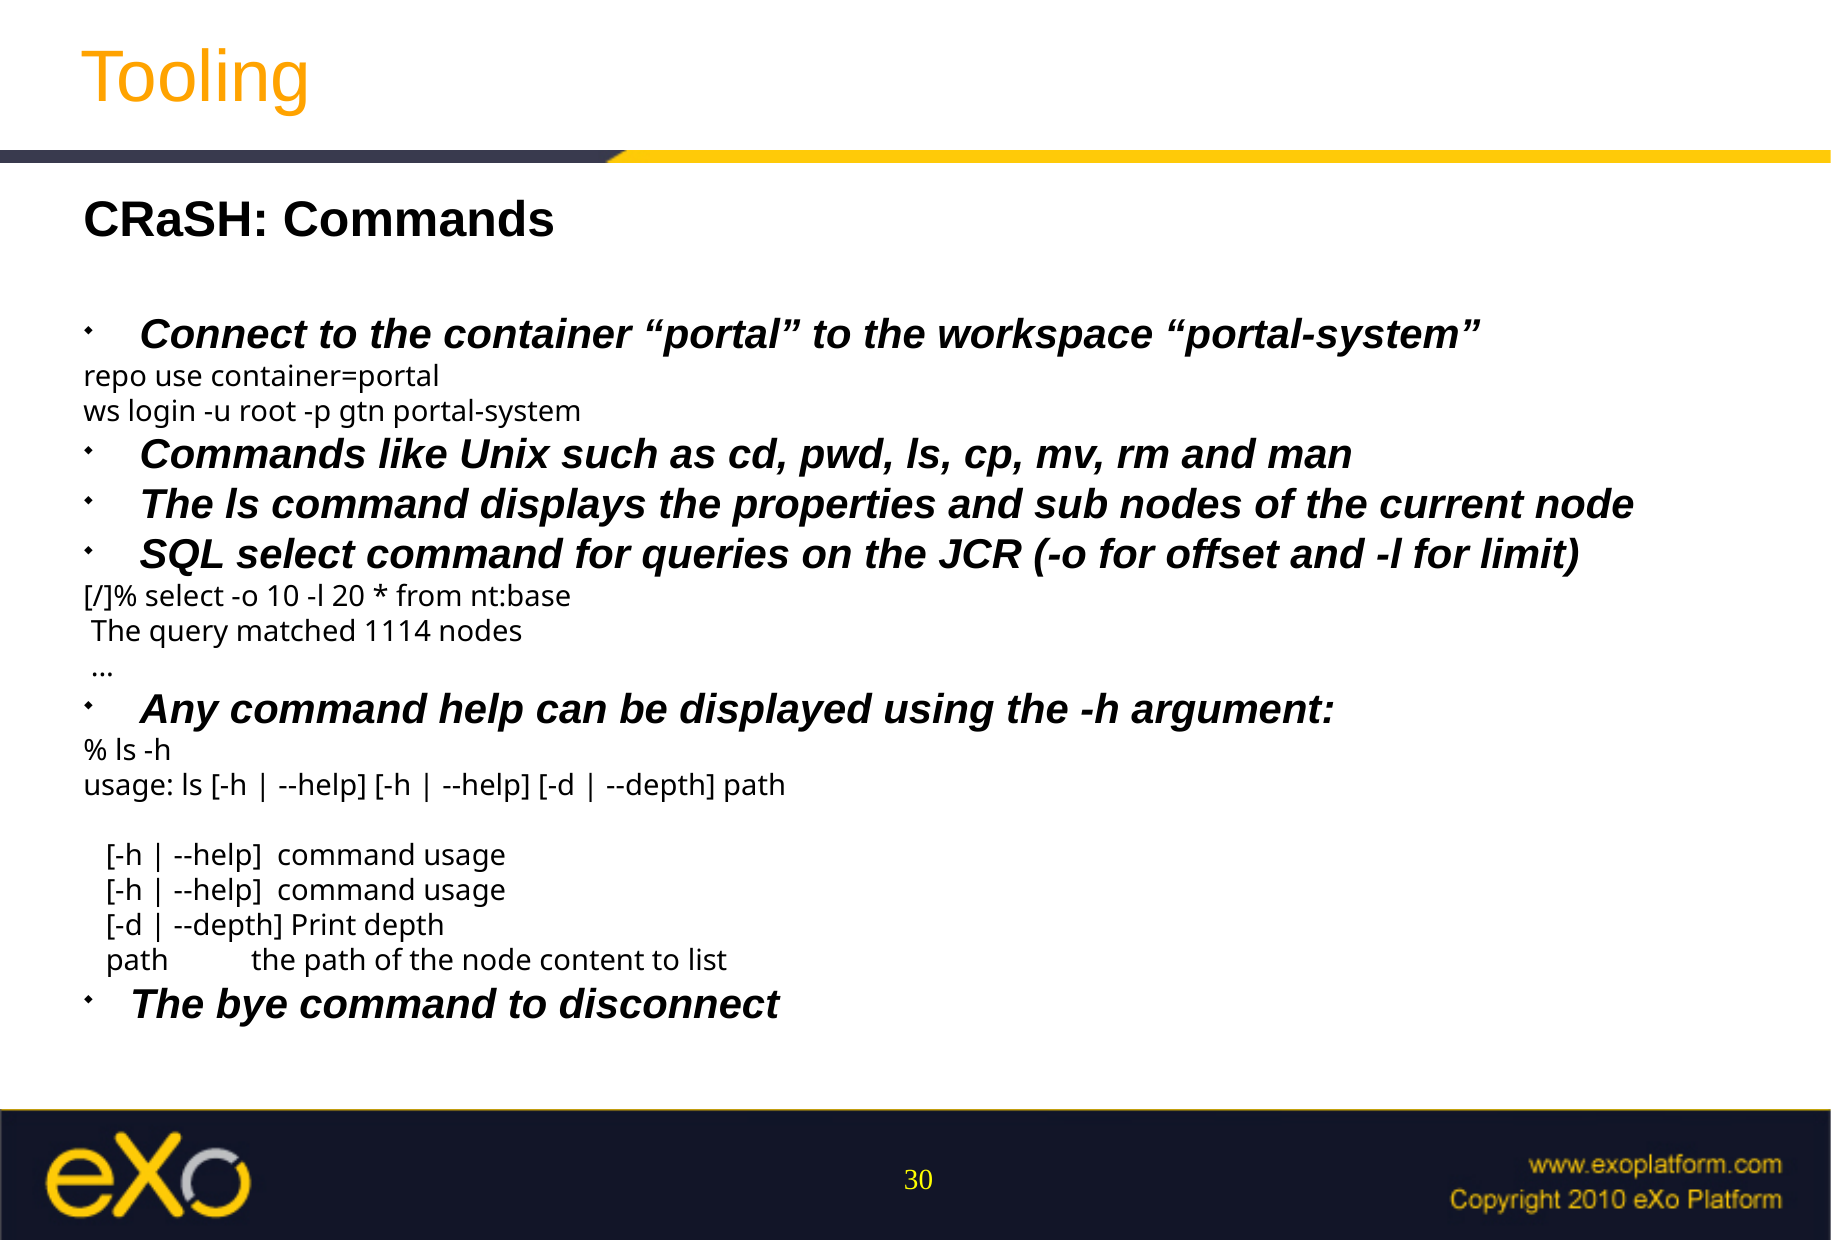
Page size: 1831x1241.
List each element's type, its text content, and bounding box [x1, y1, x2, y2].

text_box CRaSH: Commands Connect to the container “portal” to the workspace “portal-system” repo use container=portal ws login -u root -p gtn portal-system Commands like Unix such as cd, pwd, ls, cp, mv, rm and man The ls command displays the properties and sub nodes of the current node SQL select command for queries on the JCR (-o for offset and -l for limit) [/]% select -o 10 -l 20 * from nt:base The query matched 1114 nodes ... Any command help can be displayed using the -h argument: % ls -h usage: ls [-h | --help] [-h | --help] [-d | --depth] path [-h | --help] command usage [-h | --help] command usage [-d | --depth] Print depth path the path of the node content to list The bye command to disconnect [83, 186, 1754, 1111]
picture [0, 150, 1831, 163]
picture [0, 1109, 1831, 1240]
text_box Tooling [80, 41, 1751, 117]
